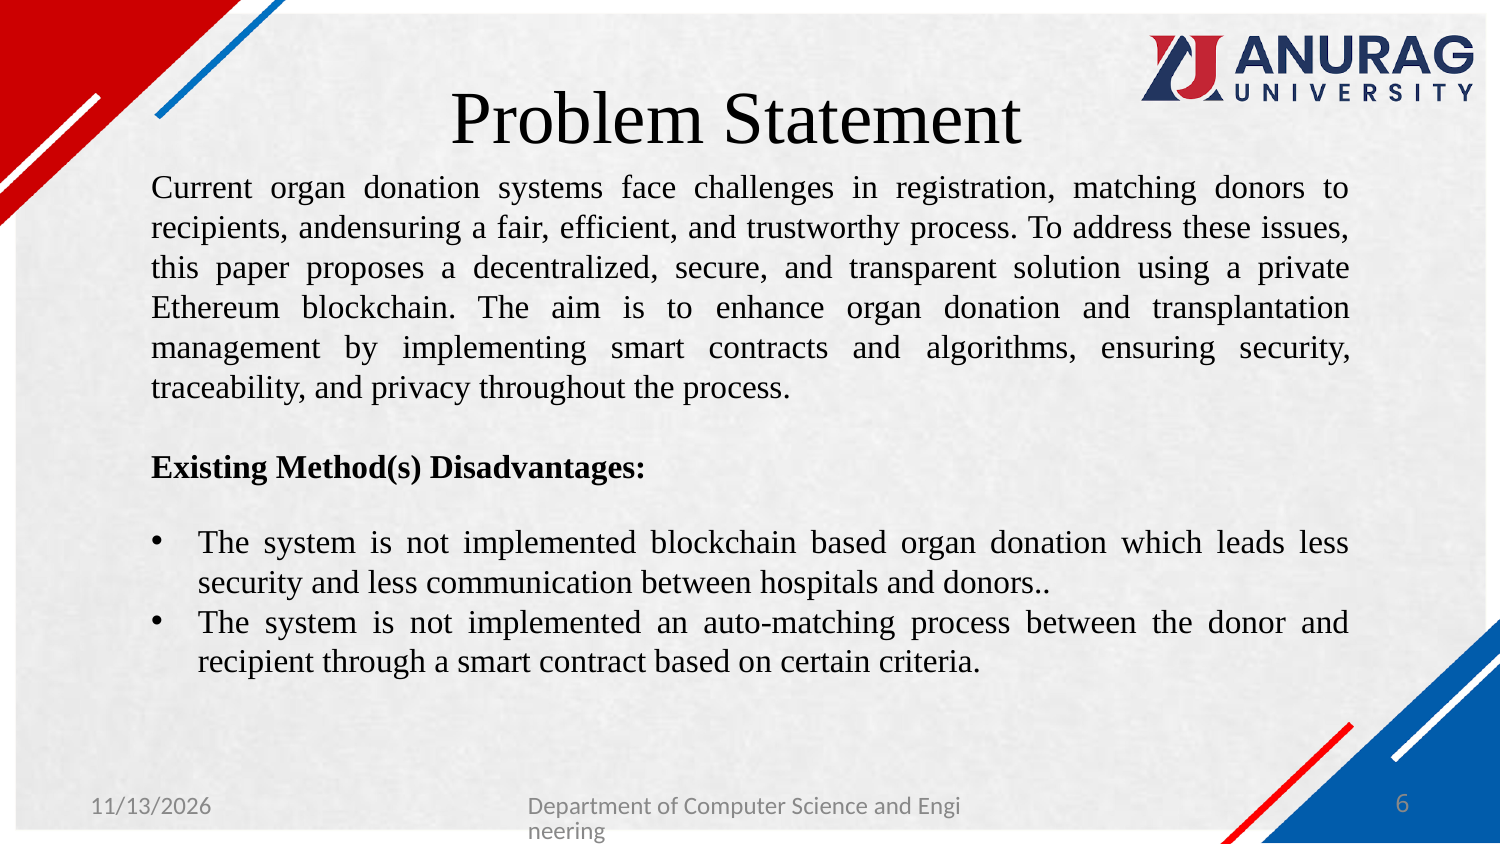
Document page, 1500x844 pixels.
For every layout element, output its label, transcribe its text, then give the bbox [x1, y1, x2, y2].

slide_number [75, 782, 425, 827]
slide_number 6 [1074, 782, 1425, 827]
title Problem Statement [74, 0, 1281, 9]
footer Department of Computer Science and Engineering [512, 782, 988, 827]
text_box Current organ donation systems face challenges in registration, matching donors to recipients, andensuring a fair, efficient, and trustworthy process. To address these issues, this paper proposes a decentralized, secure, and transparent solution using a private Ethereum blockchain. The aim is to enhance organ donation and transplantation management by implementing smart contracts and algorithms, ensuring security, traceability, and privacy throughout the process. Existing Method(s) Disadvantages: The system is not implemented blockchain based organ donation which leads less security and less communication between hospitals and donors.. The system is not implemented an auto-matching process between the donor and recipient through a smart contract based on certain criteria. [136, 158, 1367, 690]
picture [0, 0, 1500, 844]
